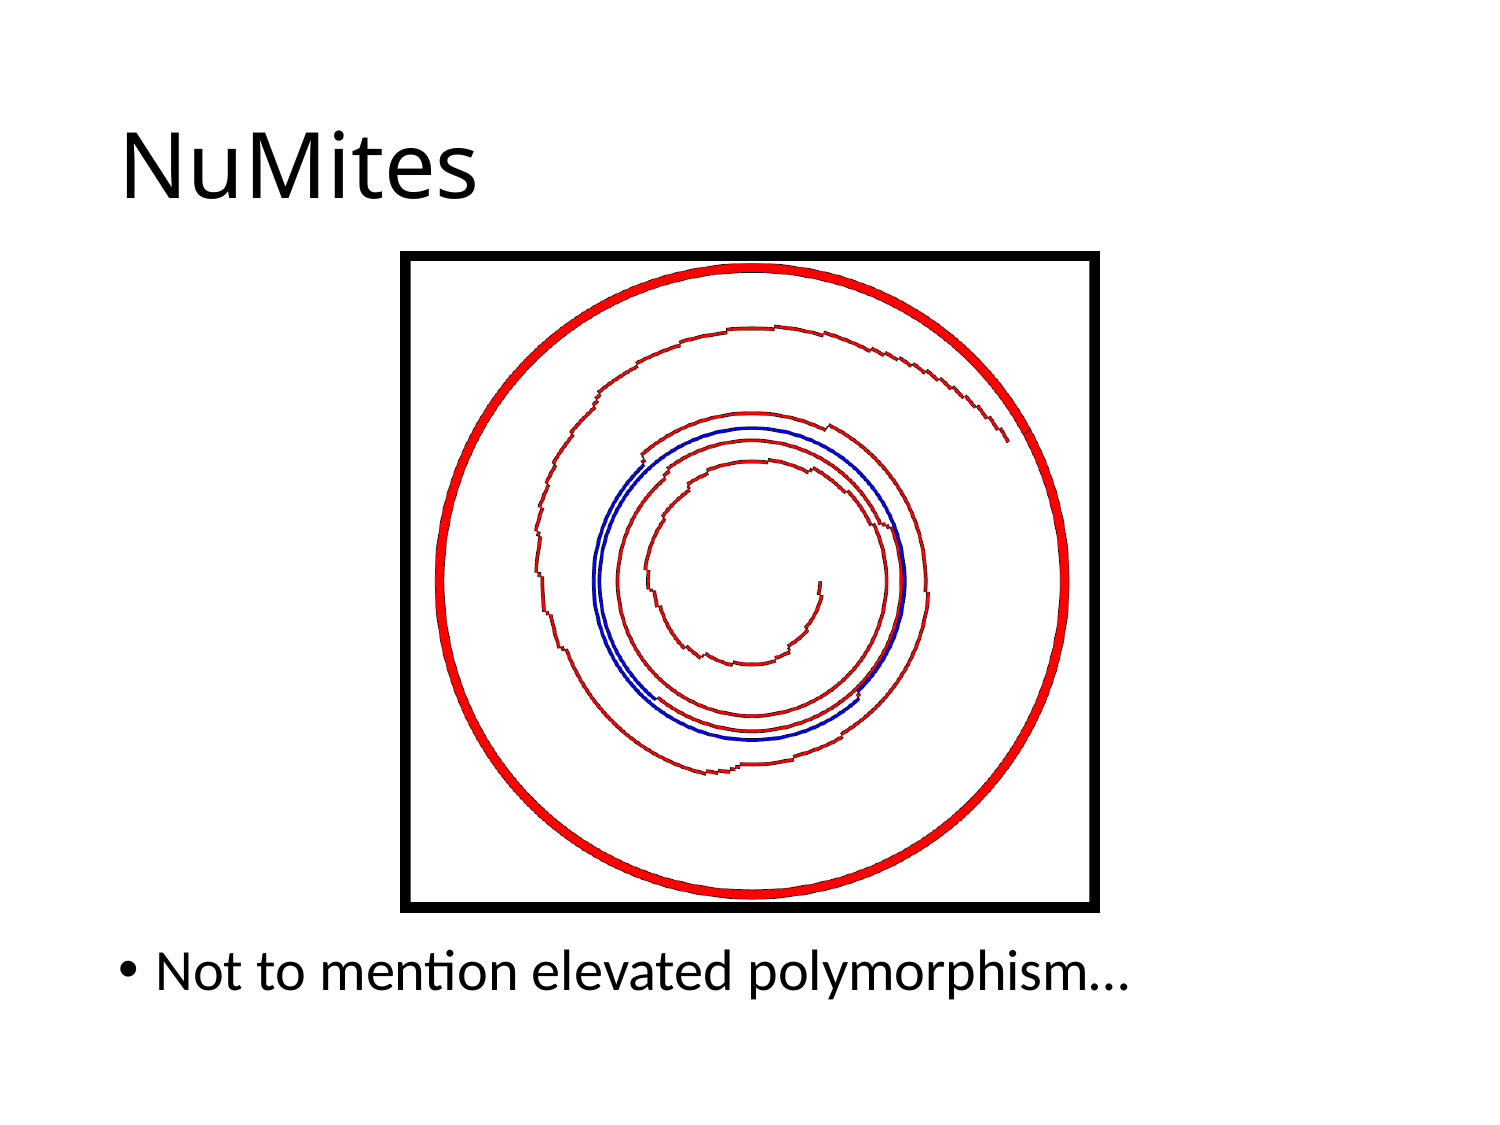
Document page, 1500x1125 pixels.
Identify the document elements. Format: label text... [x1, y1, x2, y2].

list Not to mention elevated polymorphism… [103, 932, 1397, 1014]
title NuMites [103, 59, 1397, 278]
picture [410, 260, 1090, 903]
